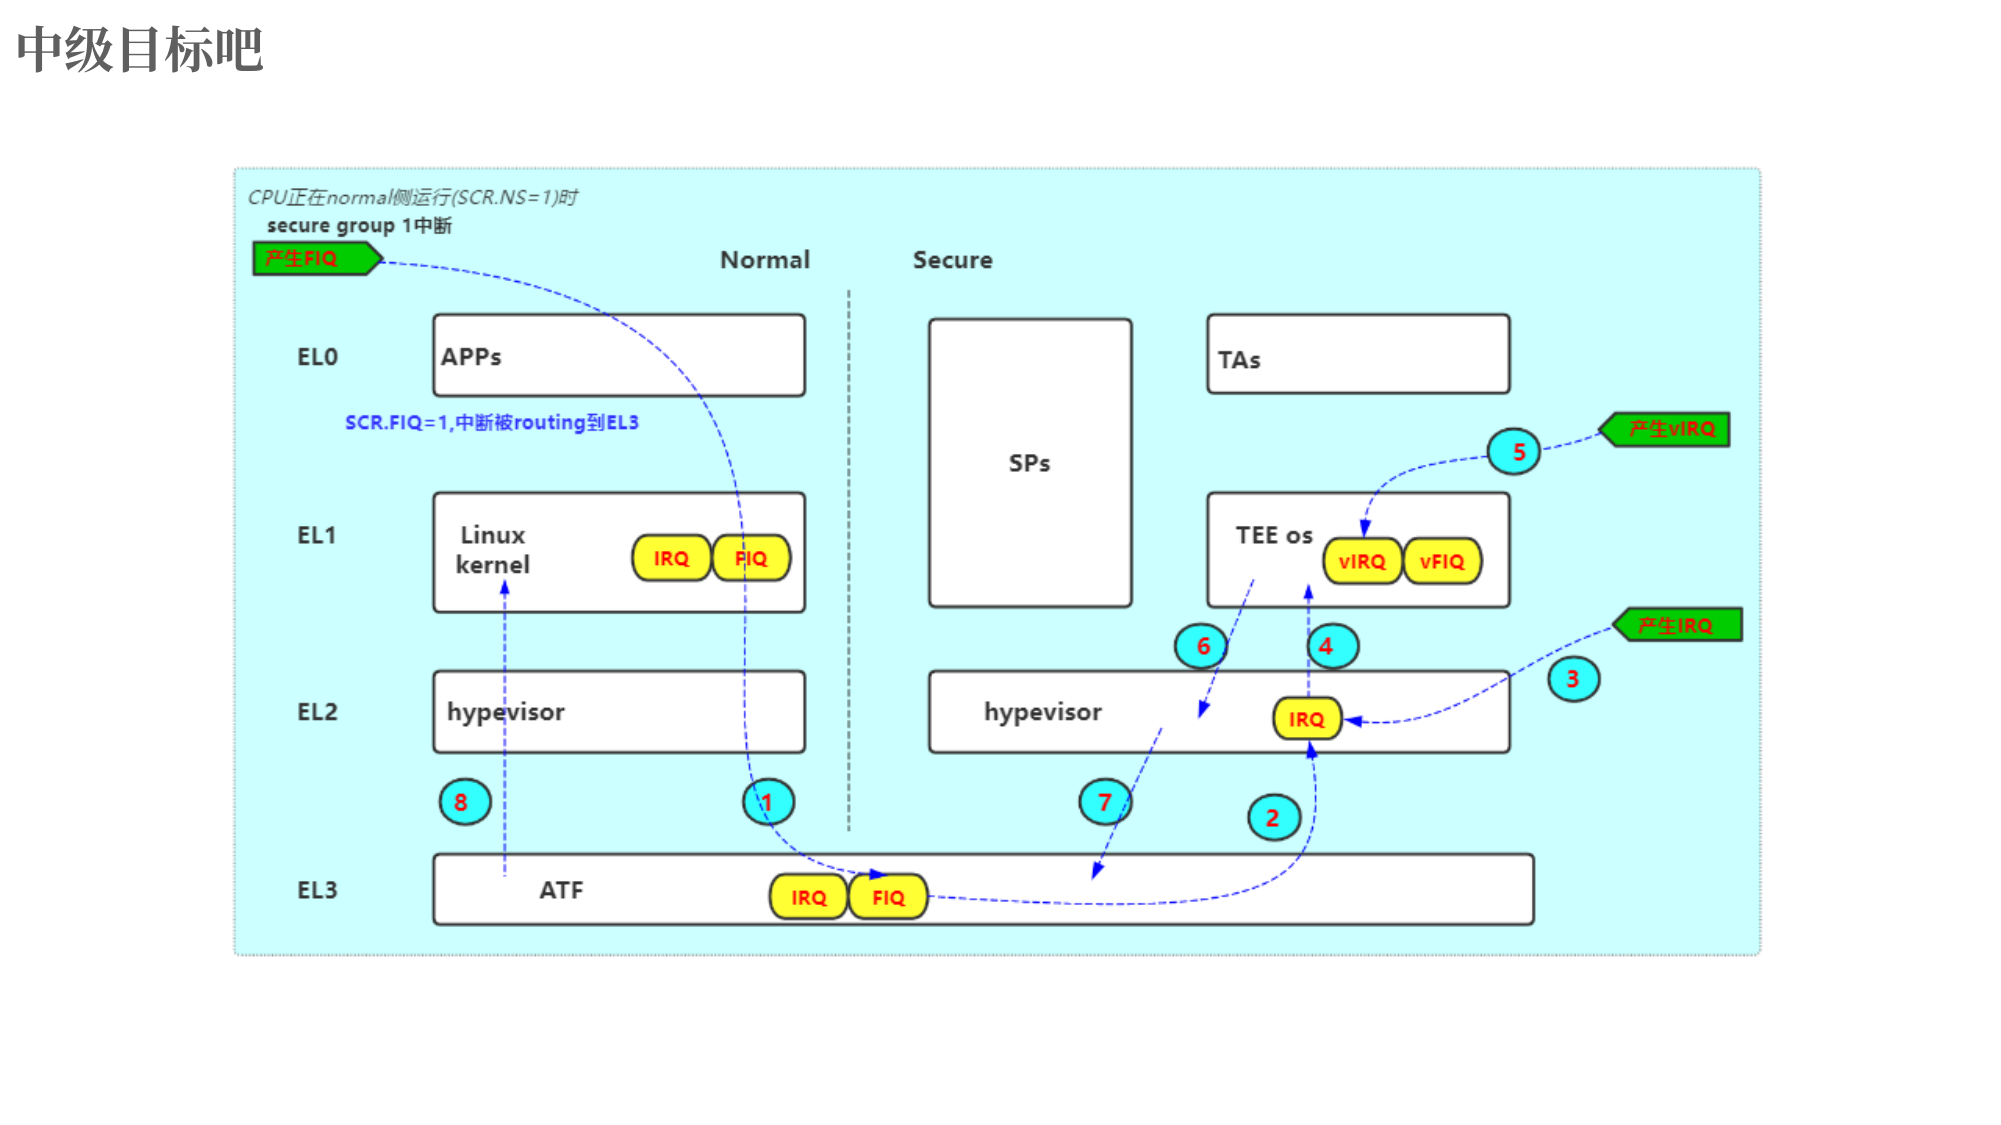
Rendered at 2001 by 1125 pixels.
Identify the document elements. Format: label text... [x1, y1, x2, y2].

text_box 中级目标吧 [0, 11, 538, 87]
picture [222, 159, 1778, 966]
